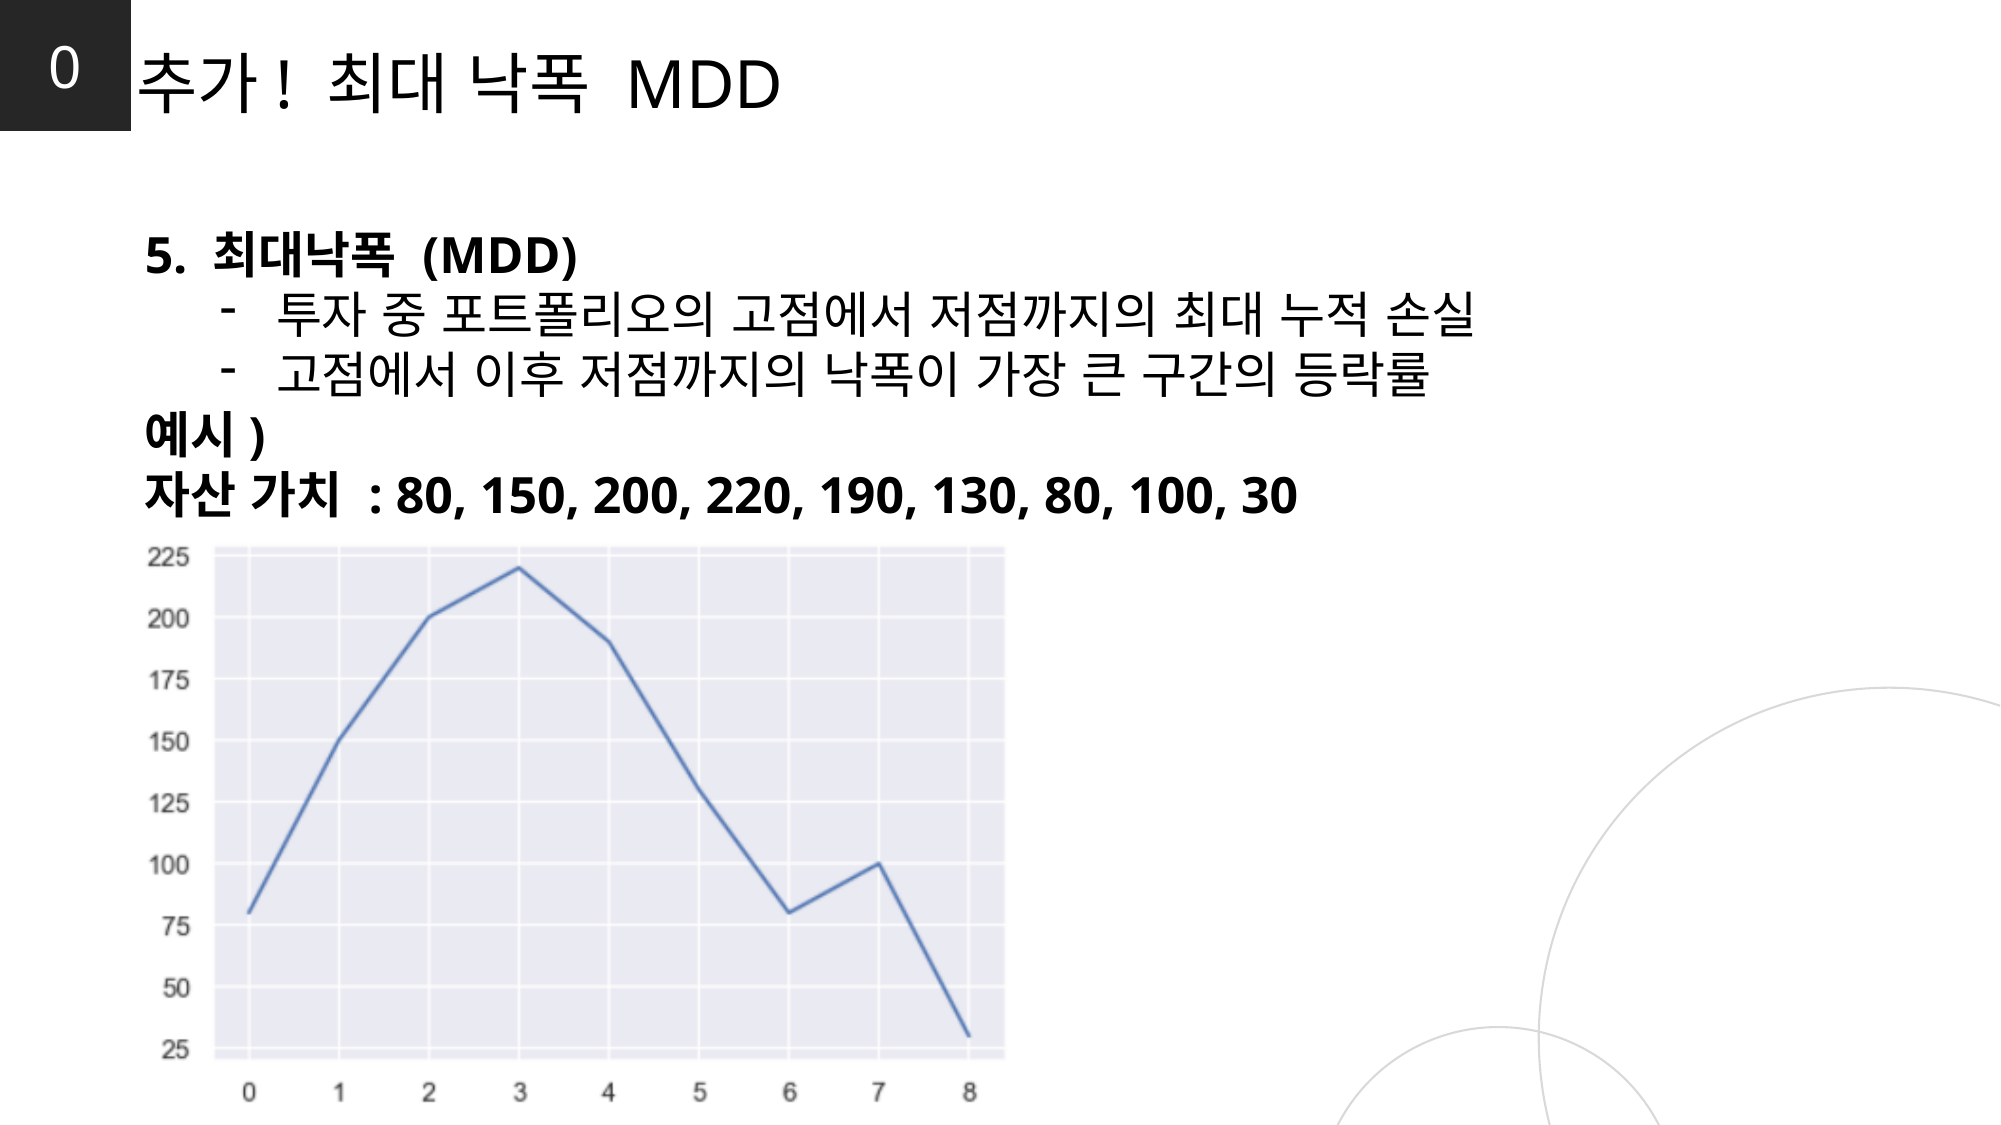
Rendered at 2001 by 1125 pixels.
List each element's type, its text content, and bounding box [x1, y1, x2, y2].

picture [134, 540, 1028, 1125]
text_box 추가! 최대 낙폭 MDD [121, 34, 799, 130]
text_box 5. 최대낙폭 (MDD) 투자 중 포트폴리오의 고점에서 저점까지의 최대 누적 손실 고점에서 이후 저점까지의 낙폭이 가장 큰 구간의 등락률 예시) 자산 가치 : 80, 150, 200, 220, 190, 130, 80, 100, 30 [129, 216, 1870, 532]
text_box 0 [0, 0, 132, 132]
